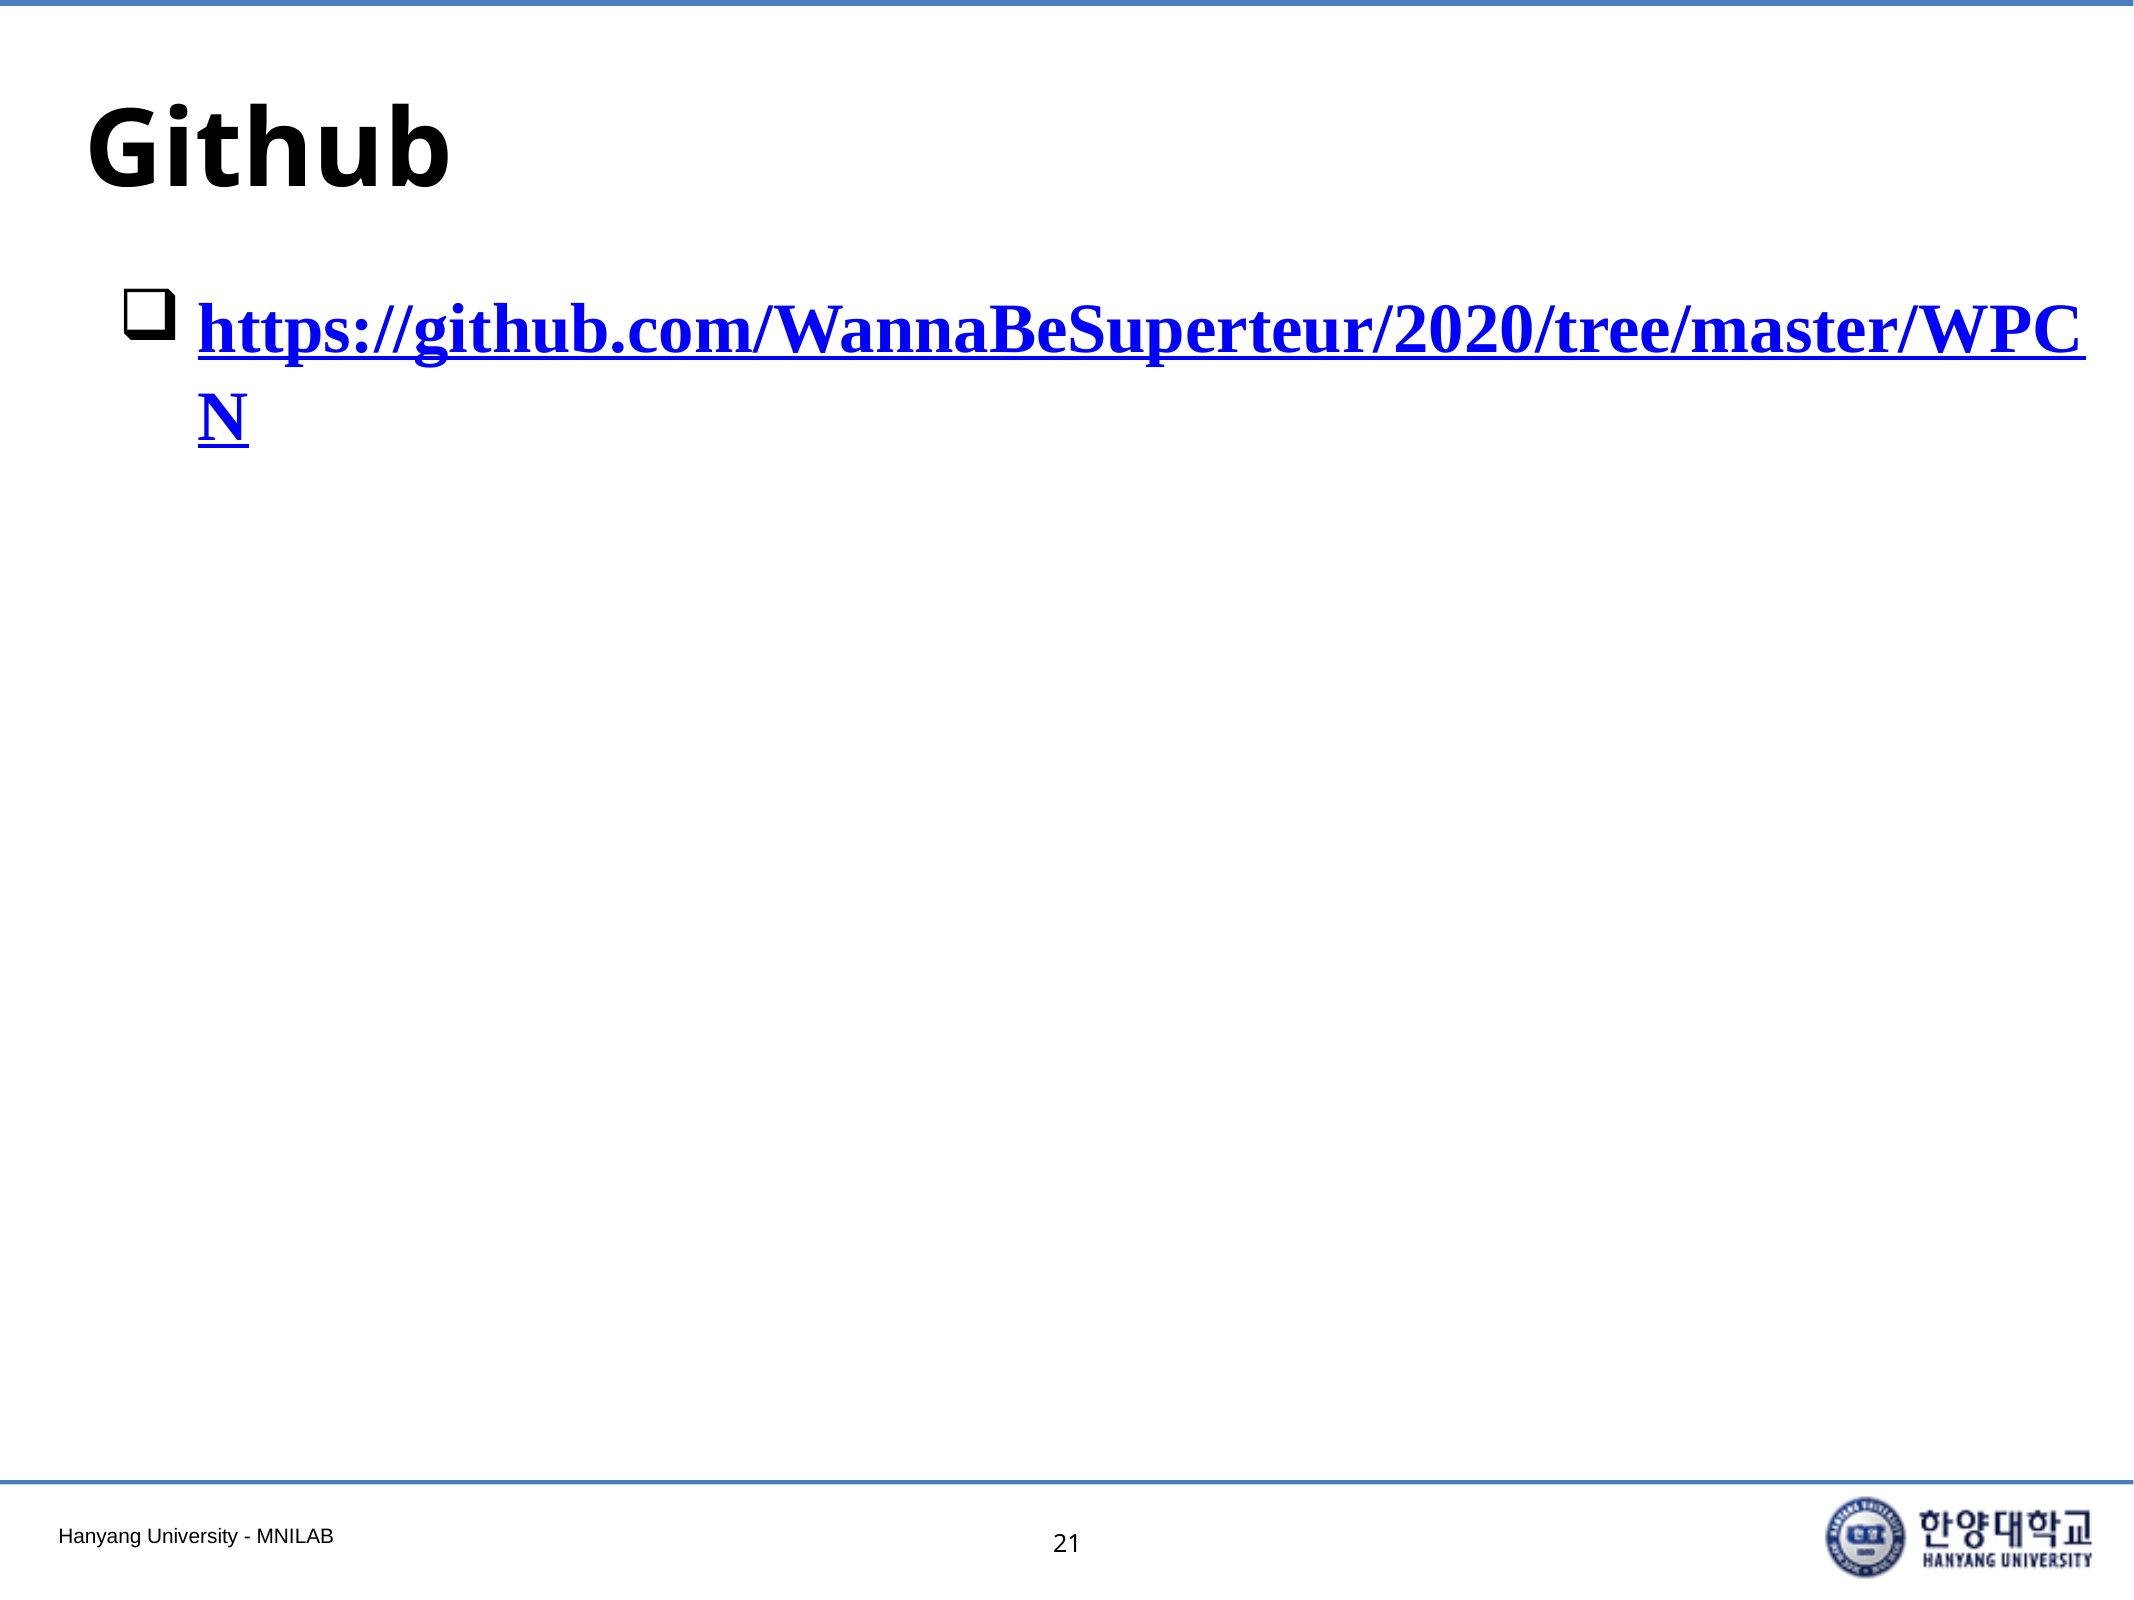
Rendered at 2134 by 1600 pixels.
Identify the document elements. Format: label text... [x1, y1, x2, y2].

title Github [75, 41, 2058, 245]
list https://github.com/WannaBeSuperteur/2020/tree/master/WPCN [109, 255, 2113, 1501]
picture [1797, 1495, 2128, 1581]
slide_number 21 [1037, 1518, 1098, 1567]
